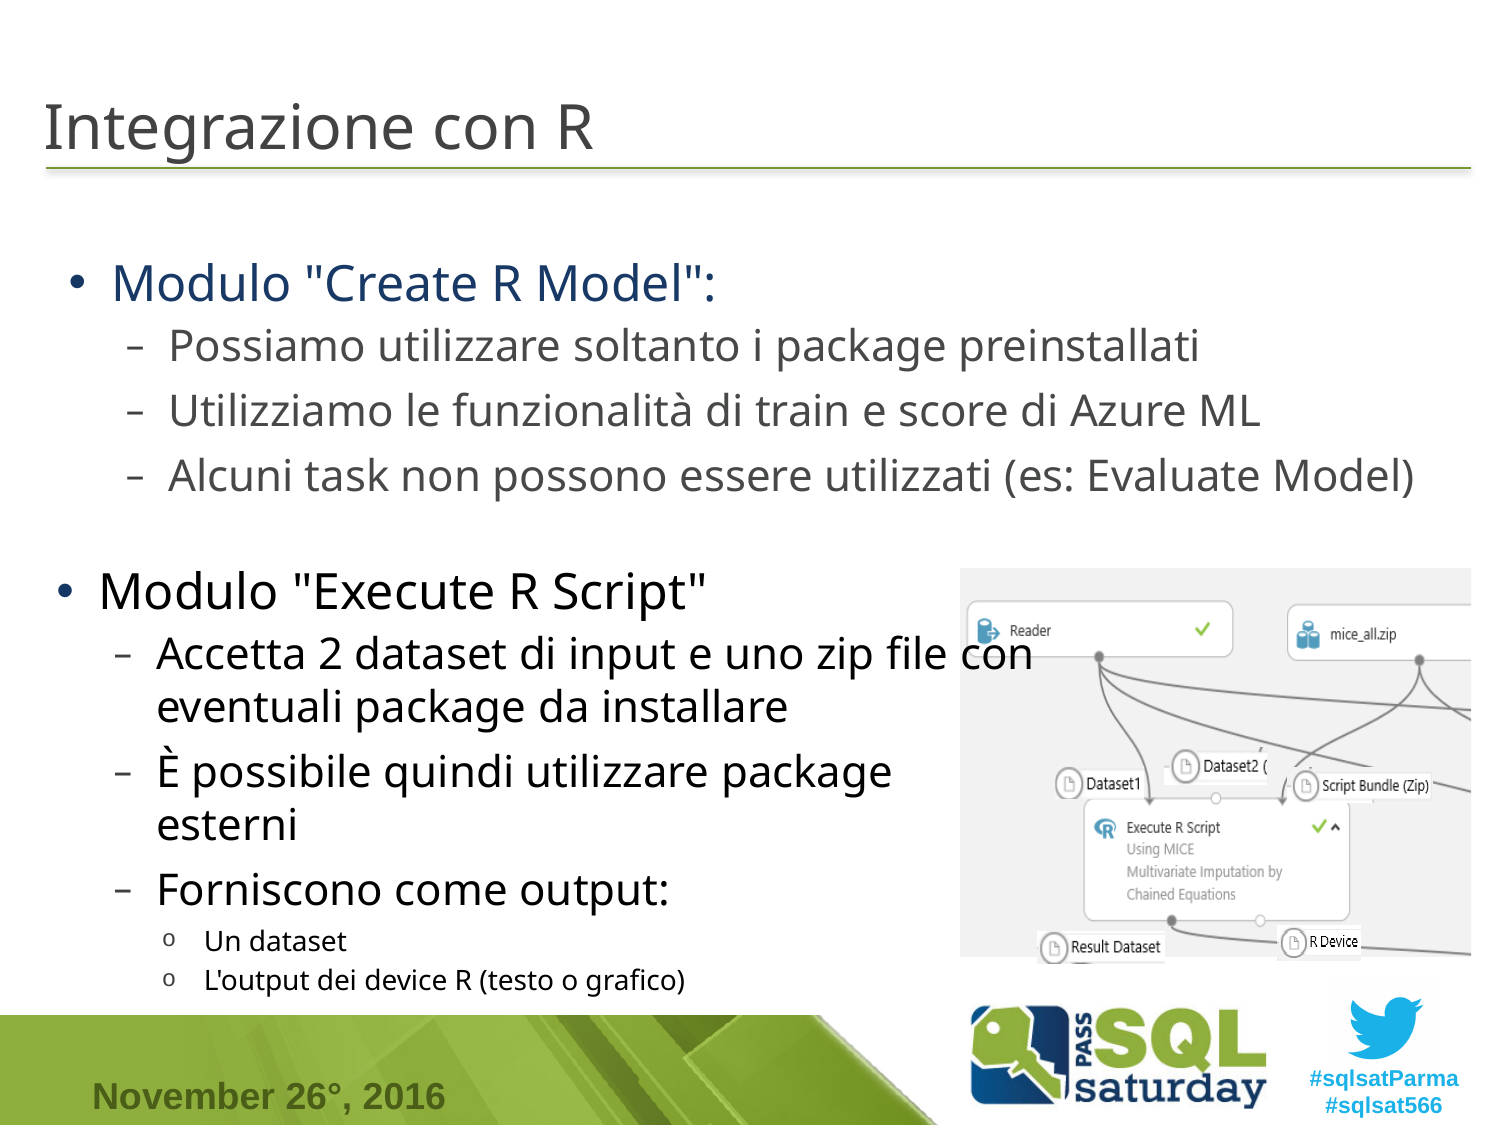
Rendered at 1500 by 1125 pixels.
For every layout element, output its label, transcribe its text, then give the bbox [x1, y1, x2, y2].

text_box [959, 568, 1472, 965]
title Integrazione con R [28, 25, 1472, 224]
picture [1332, 974, 1439, 1082]
list Modulo "Create R Model": Possiamo utilizzare soltanto i package preinstallati Utilizziamo le funzionalità di train e score di Azure ML Alcuni task non possono essere utilizzati (es: Evaluate Model) [53, 244, 1437, 566]
text_box Modulo "Execute R Script" Accetta 2 dataset di input e uno zip file con eventuali package da installare È possibile quindi utilizzare package esterni Forniscono come output: Un dataset L'output dei device R (testo o grafico) [41, 552, 1063, 1013]
picture [0, 977, 1282, 1125]
